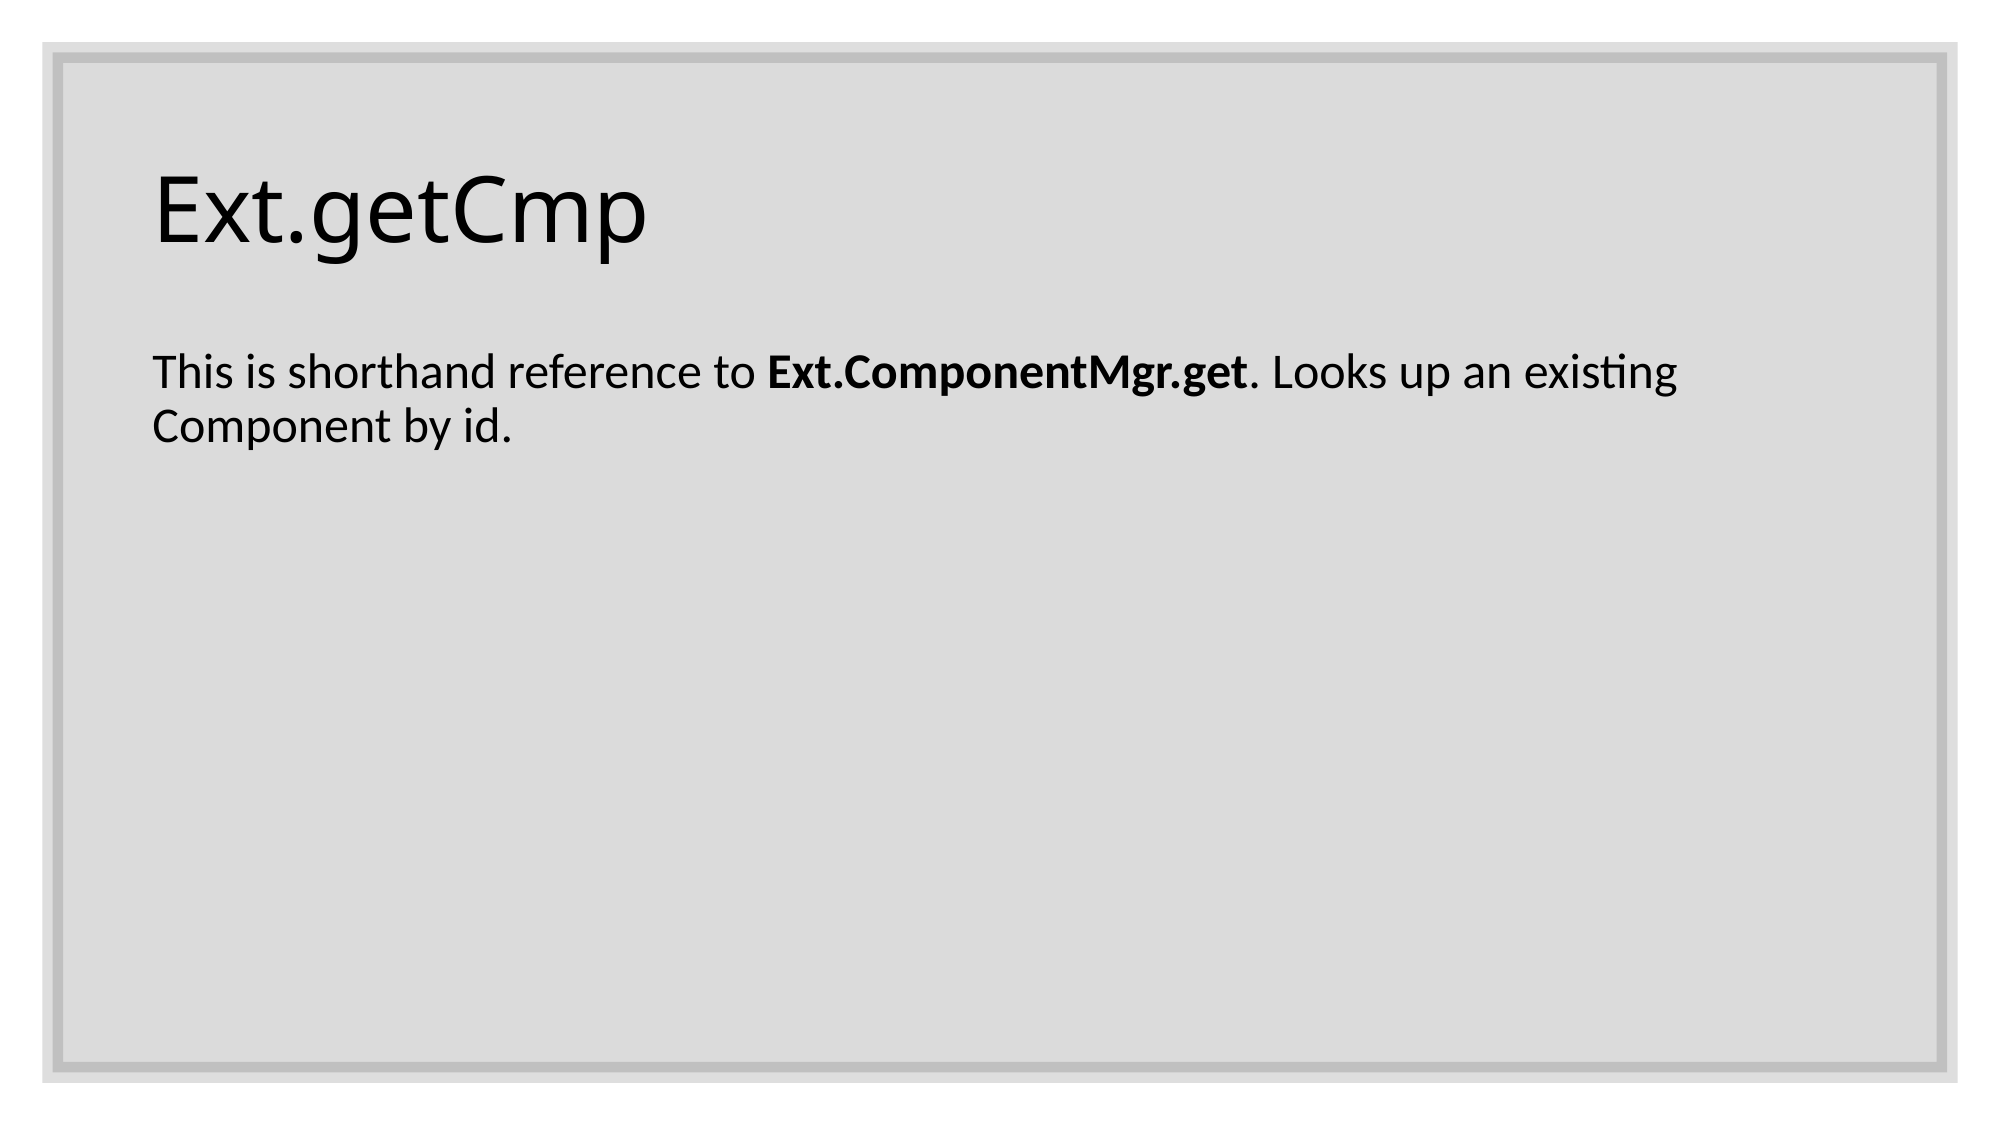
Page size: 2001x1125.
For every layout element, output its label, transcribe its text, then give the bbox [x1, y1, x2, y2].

list This is shorthand reference to Ext.ComponentMgr.get. Looks up an existing Component by id. [137, 337, 1863, 973]
title Ext.getCmp [137, 103, 1863, 322]
text_box [52, 51, 1948, 1073]
